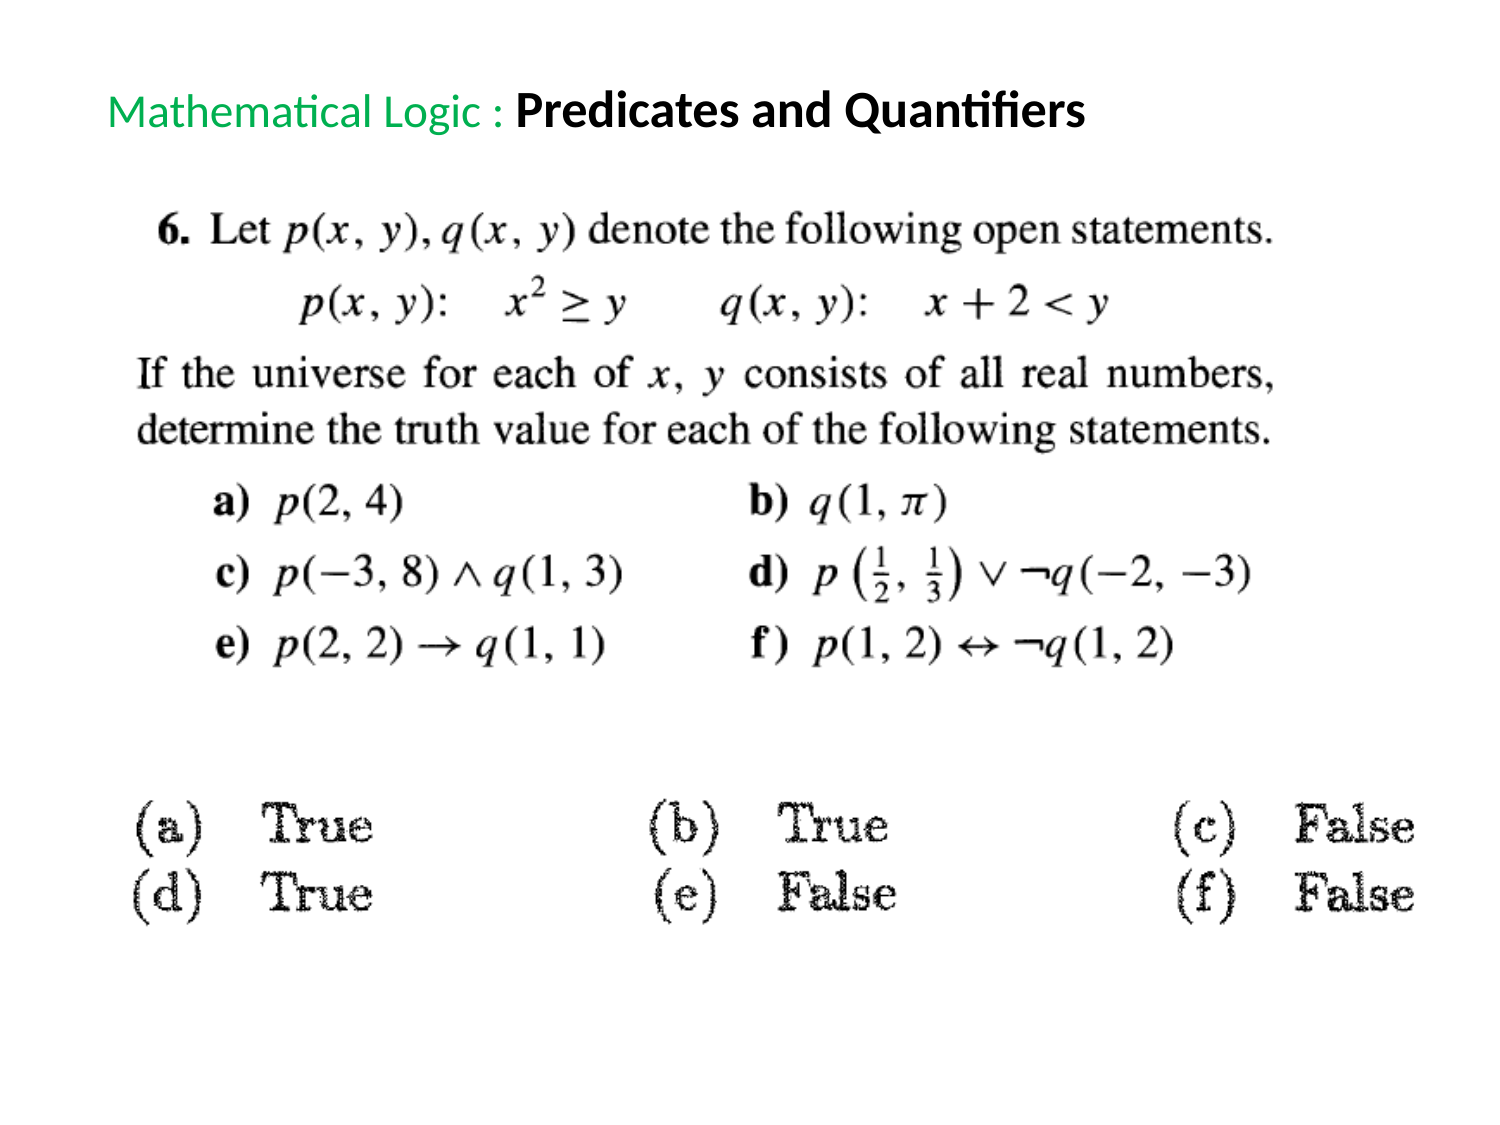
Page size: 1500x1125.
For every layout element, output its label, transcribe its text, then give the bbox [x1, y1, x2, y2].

title Mathematical Logic : Predicates and Quantifiers [75, 45, 1425, 150]
list [75, 174, 1425, 1005]
picture [89, 199, 1316, 684]
picture [112, 774, 1451, 951]
